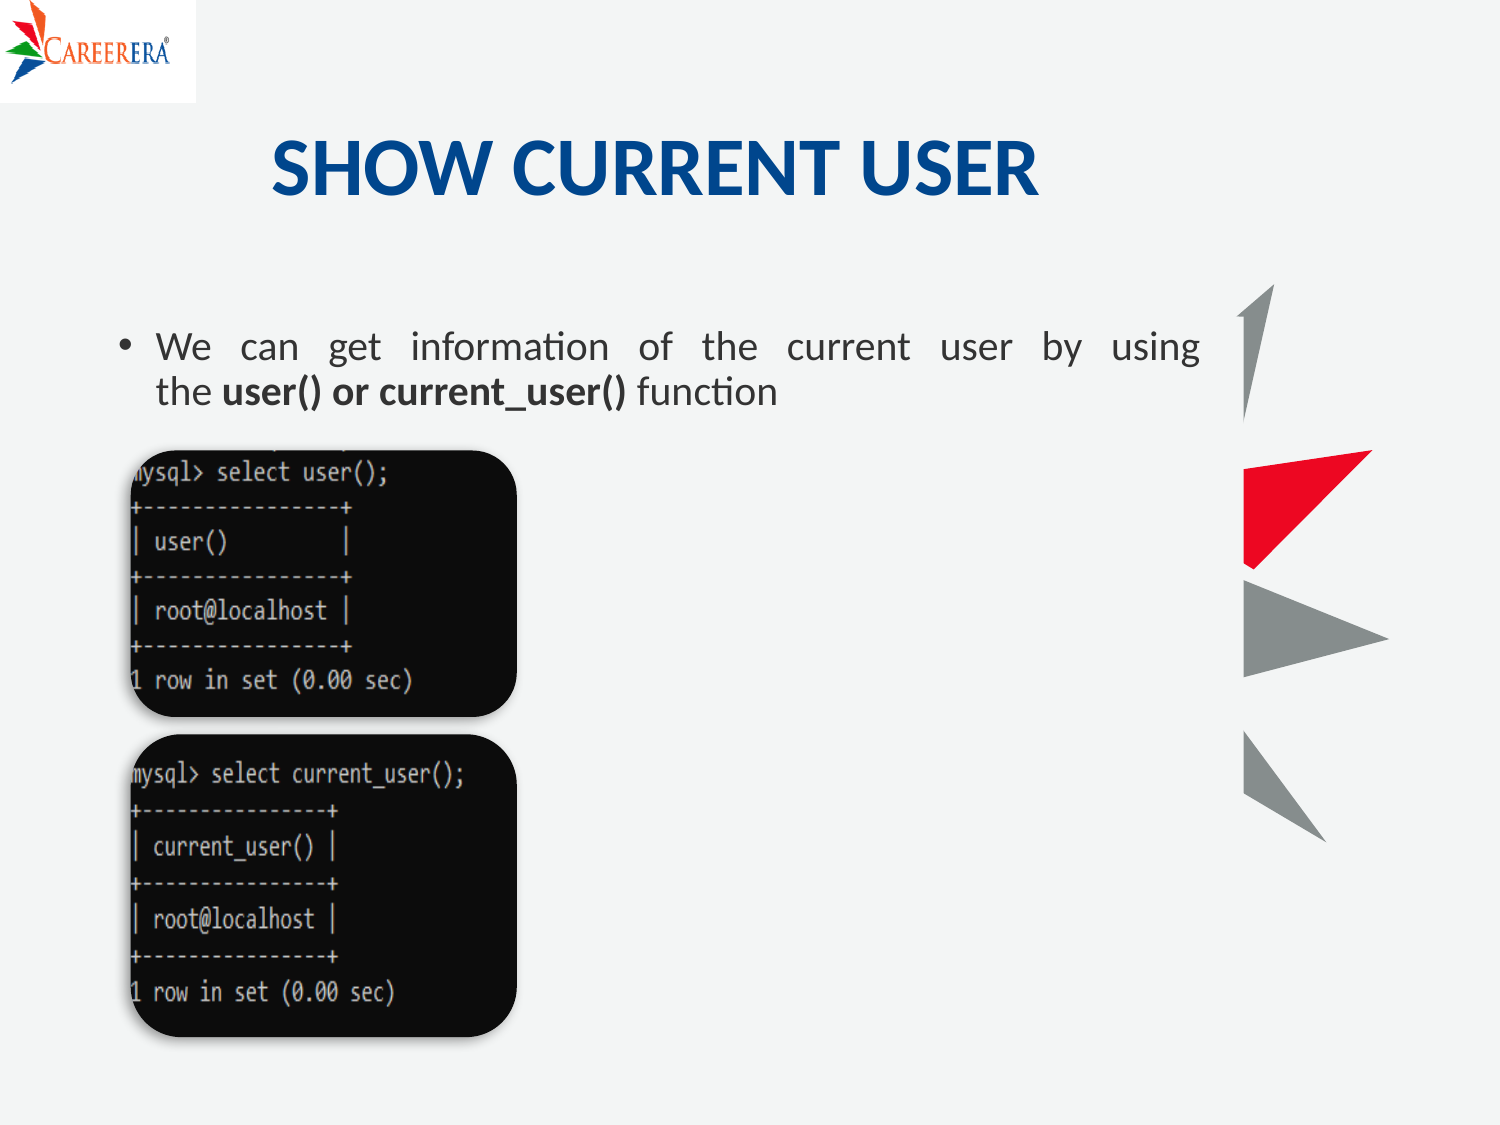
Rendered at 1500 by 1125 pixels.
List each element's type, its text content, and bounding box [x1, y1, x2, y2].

picture [130, 450, 517, 718]
title SHOW CURRENT USER [99, 59, 1213, 278]
picture [130, 734, 517, 1038]
list We can get information of the current user by using the user() or current_user() function [103, 316, 1216, 422]
picture [0, 0, 197, 104]
